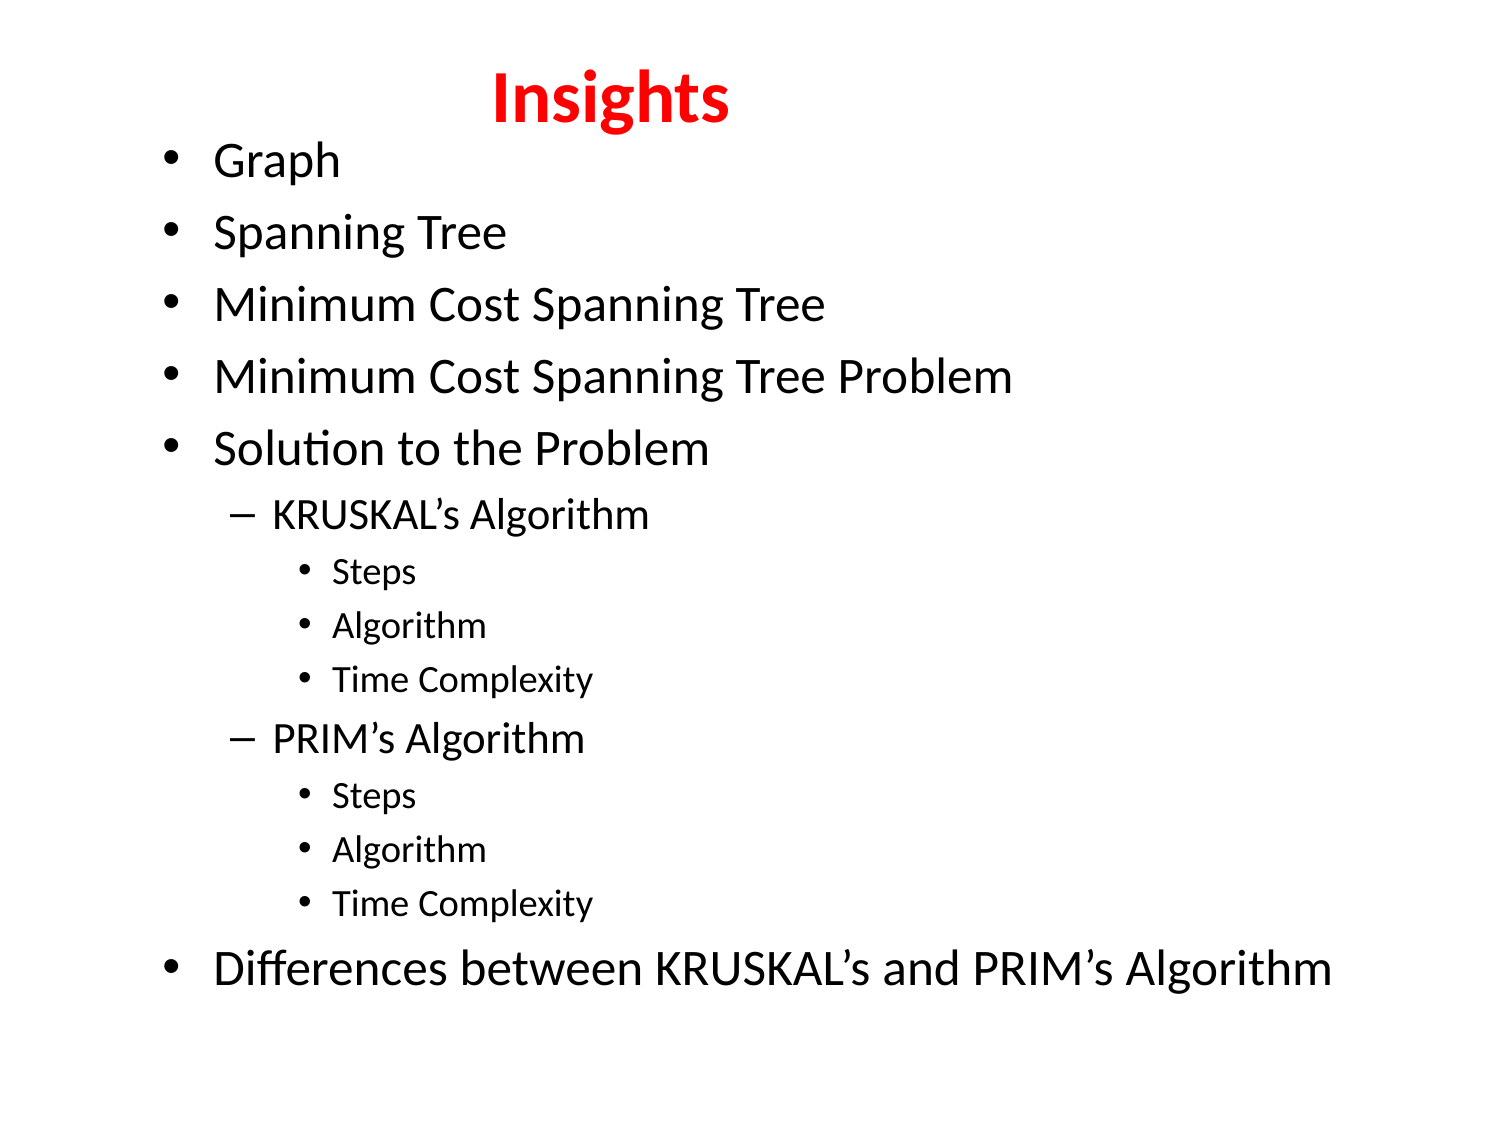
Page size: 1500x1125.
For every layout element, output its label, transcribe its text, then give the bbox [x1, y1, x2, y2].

list Graph Spanning Tree Minimum Cost Spanning Tree Minimum Cost Spanning Tree Problem Solution to the Problem KRUSKAL’s Algorithm Steps Algorithm Time Complexity PRIM’s Algorithm Steps Algorithm Time Complexity Differences between KRUSKAL’s and PRIM’s Algorithm [147, 118, 1455, 1007]
title Insights [147, 23, 1076, 118]
